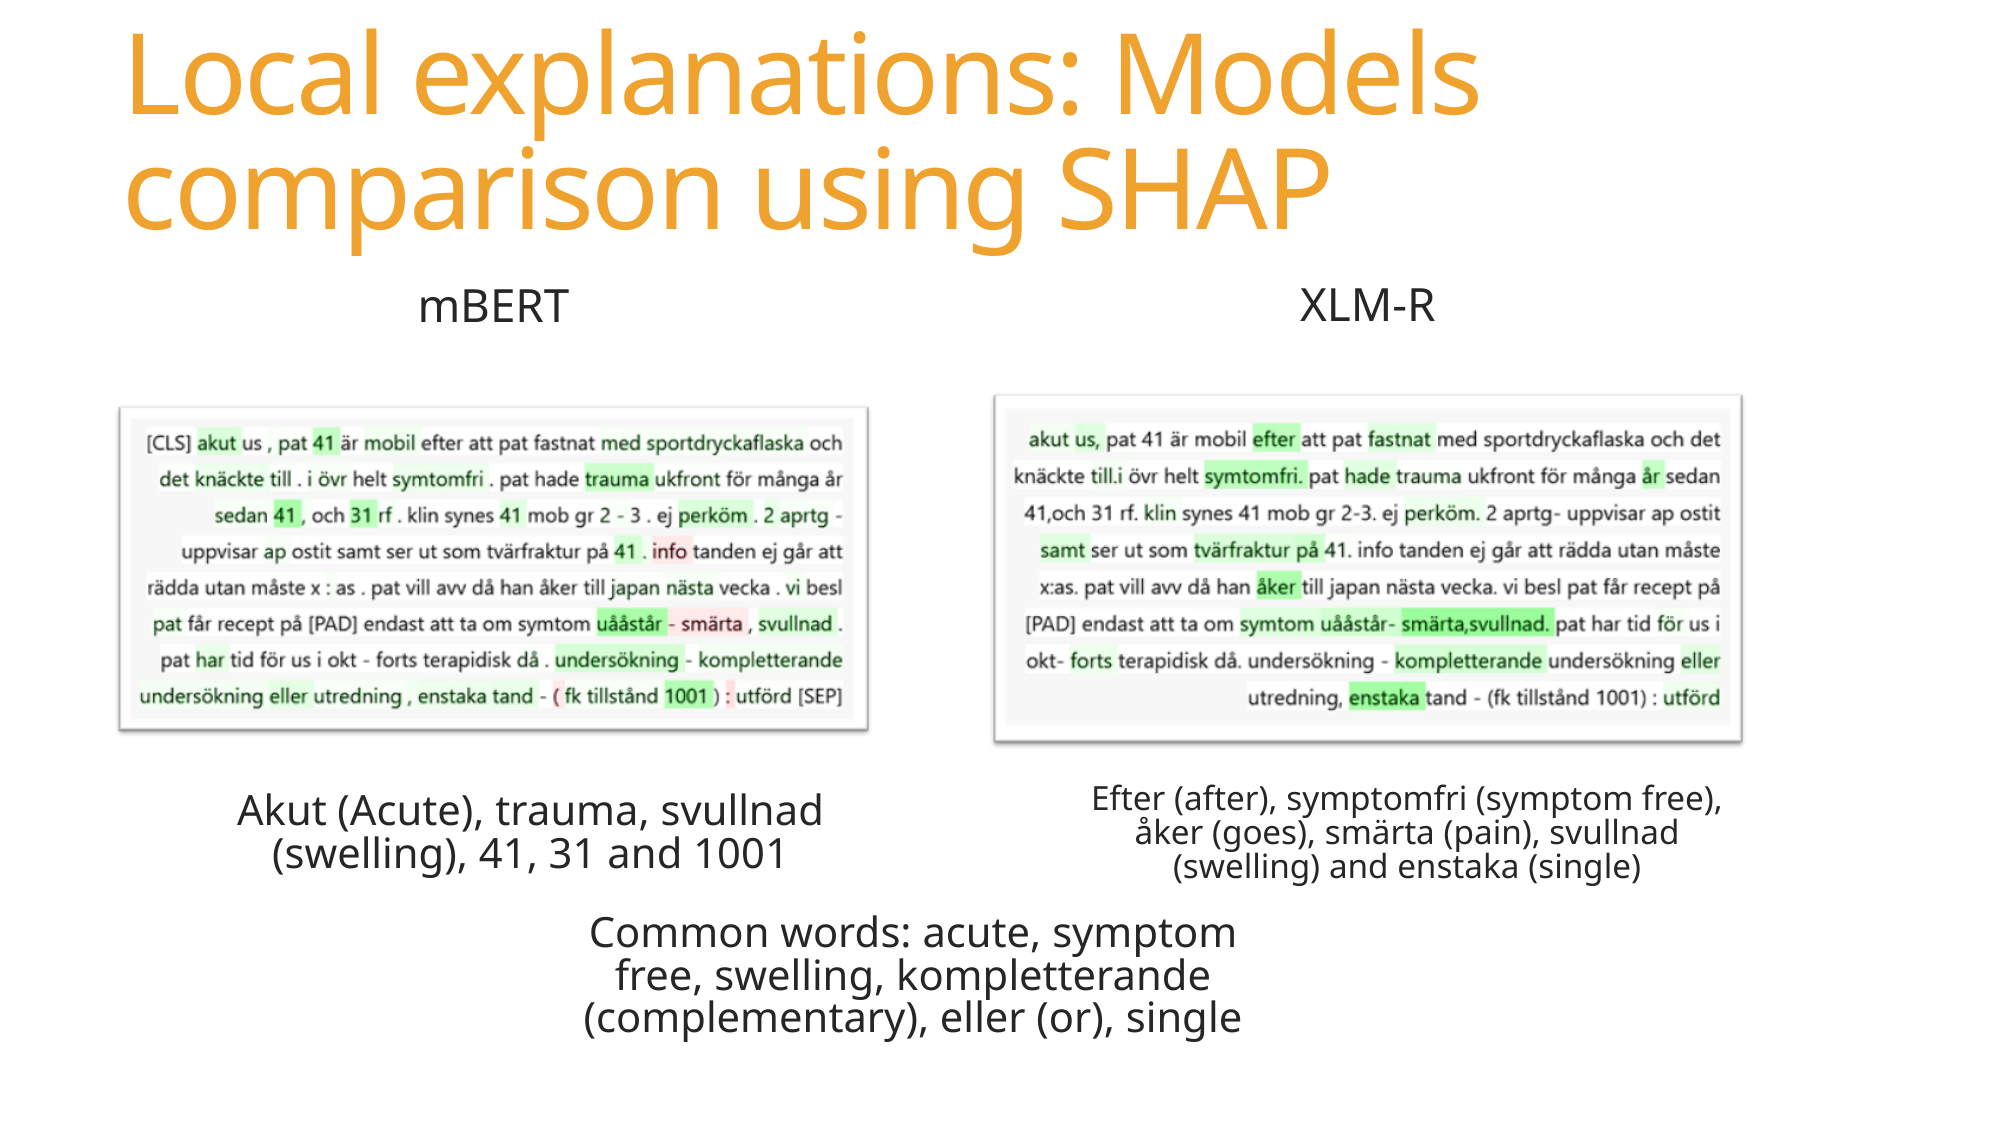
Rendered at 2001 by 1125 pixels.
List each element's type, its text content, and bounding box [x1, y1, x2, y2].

list XLM-R [985, 248, 1751, 367]
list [985, 387, 1751, 755]
text_box Efter (after), symptomfri (symptom free), åker (goes), smärta (pain), svullnad (swelling) and enstaka (single) [999, 774, 1751, 894]
list mBERT [111, 248, 876, 368]
title Local explanations: Models comparison using SHAP [107, 1, 1875, 274]
text_box Common words: acute, symptom free, swelling, kompletterande (complementary), eller (or), single [493, 874, 1258, 1082]
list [110, 400, 877, 742]
text_box Akut (Acute), trauma, svullnad (swelling), 41, 31 and 1001 [110, 742, 876, 938]
